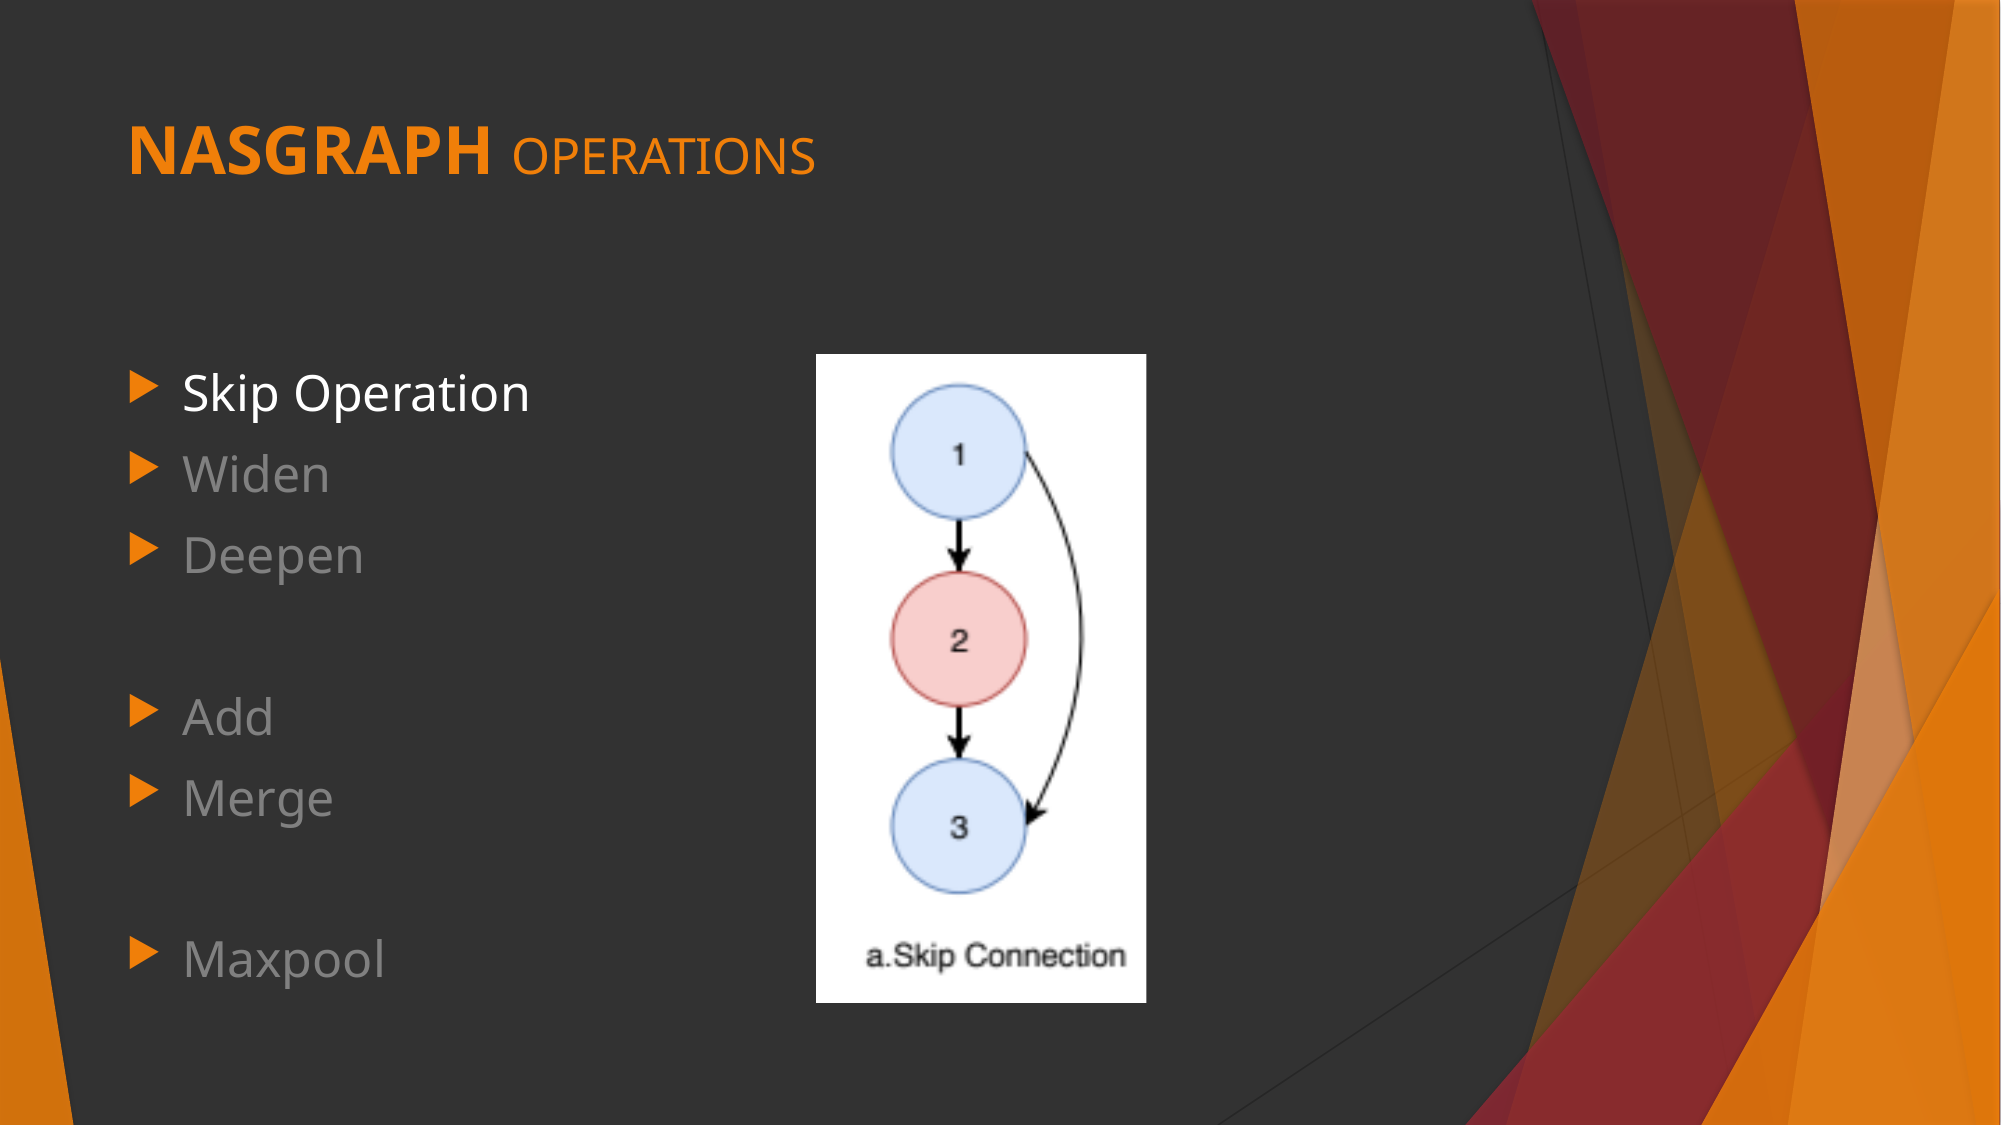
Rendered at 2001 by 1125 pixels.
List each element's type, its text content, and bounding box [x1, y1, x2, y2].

list Skip Operation Widen Deepen Add Merge Maxpool [111, 354, 1522, 1125]
picture [815, 353, 1147, 1004]
title NASGRAPH OPERATIONS [111, 99, 1767, 317]
